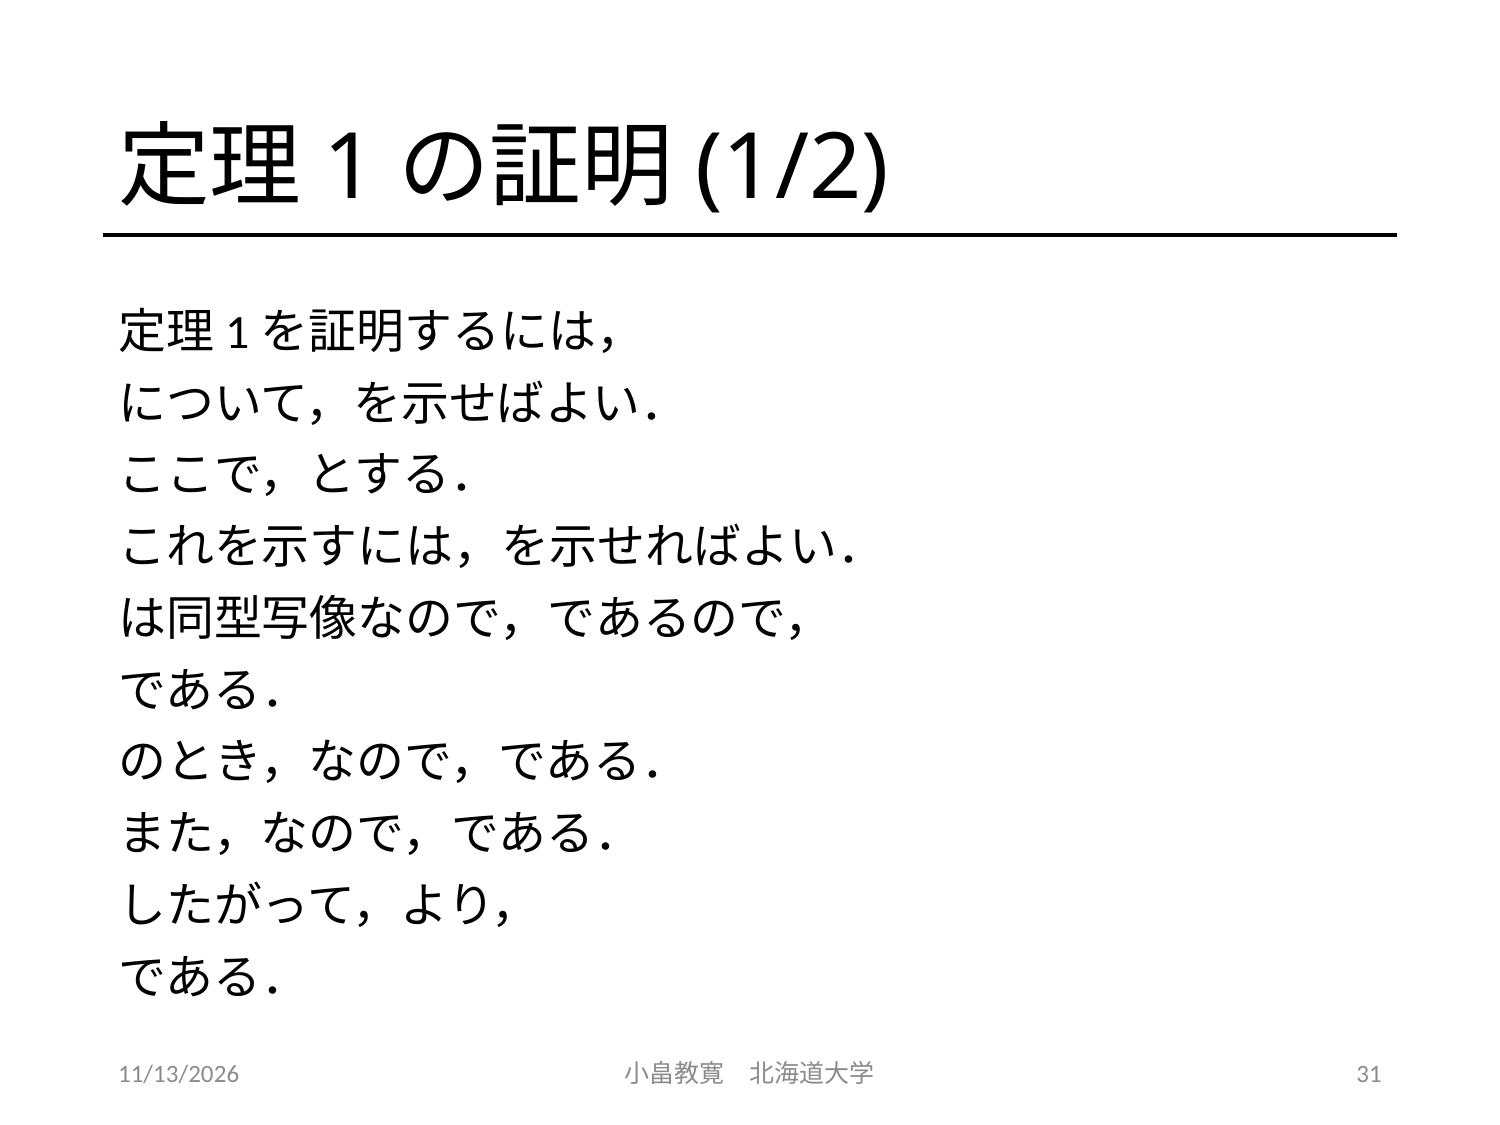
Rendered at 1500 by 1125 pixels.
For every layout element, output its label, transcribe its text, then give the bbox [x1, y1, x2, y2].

footer 小畠教寛 北海道大学 [496, 1042, 1004, 1103]
title 定理1の証明(1/2) [103, 59, 1397, 278]
slide_number 31 [1059, 1042, 1397, 1103]
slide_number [103, 1042, 441, 1103]
